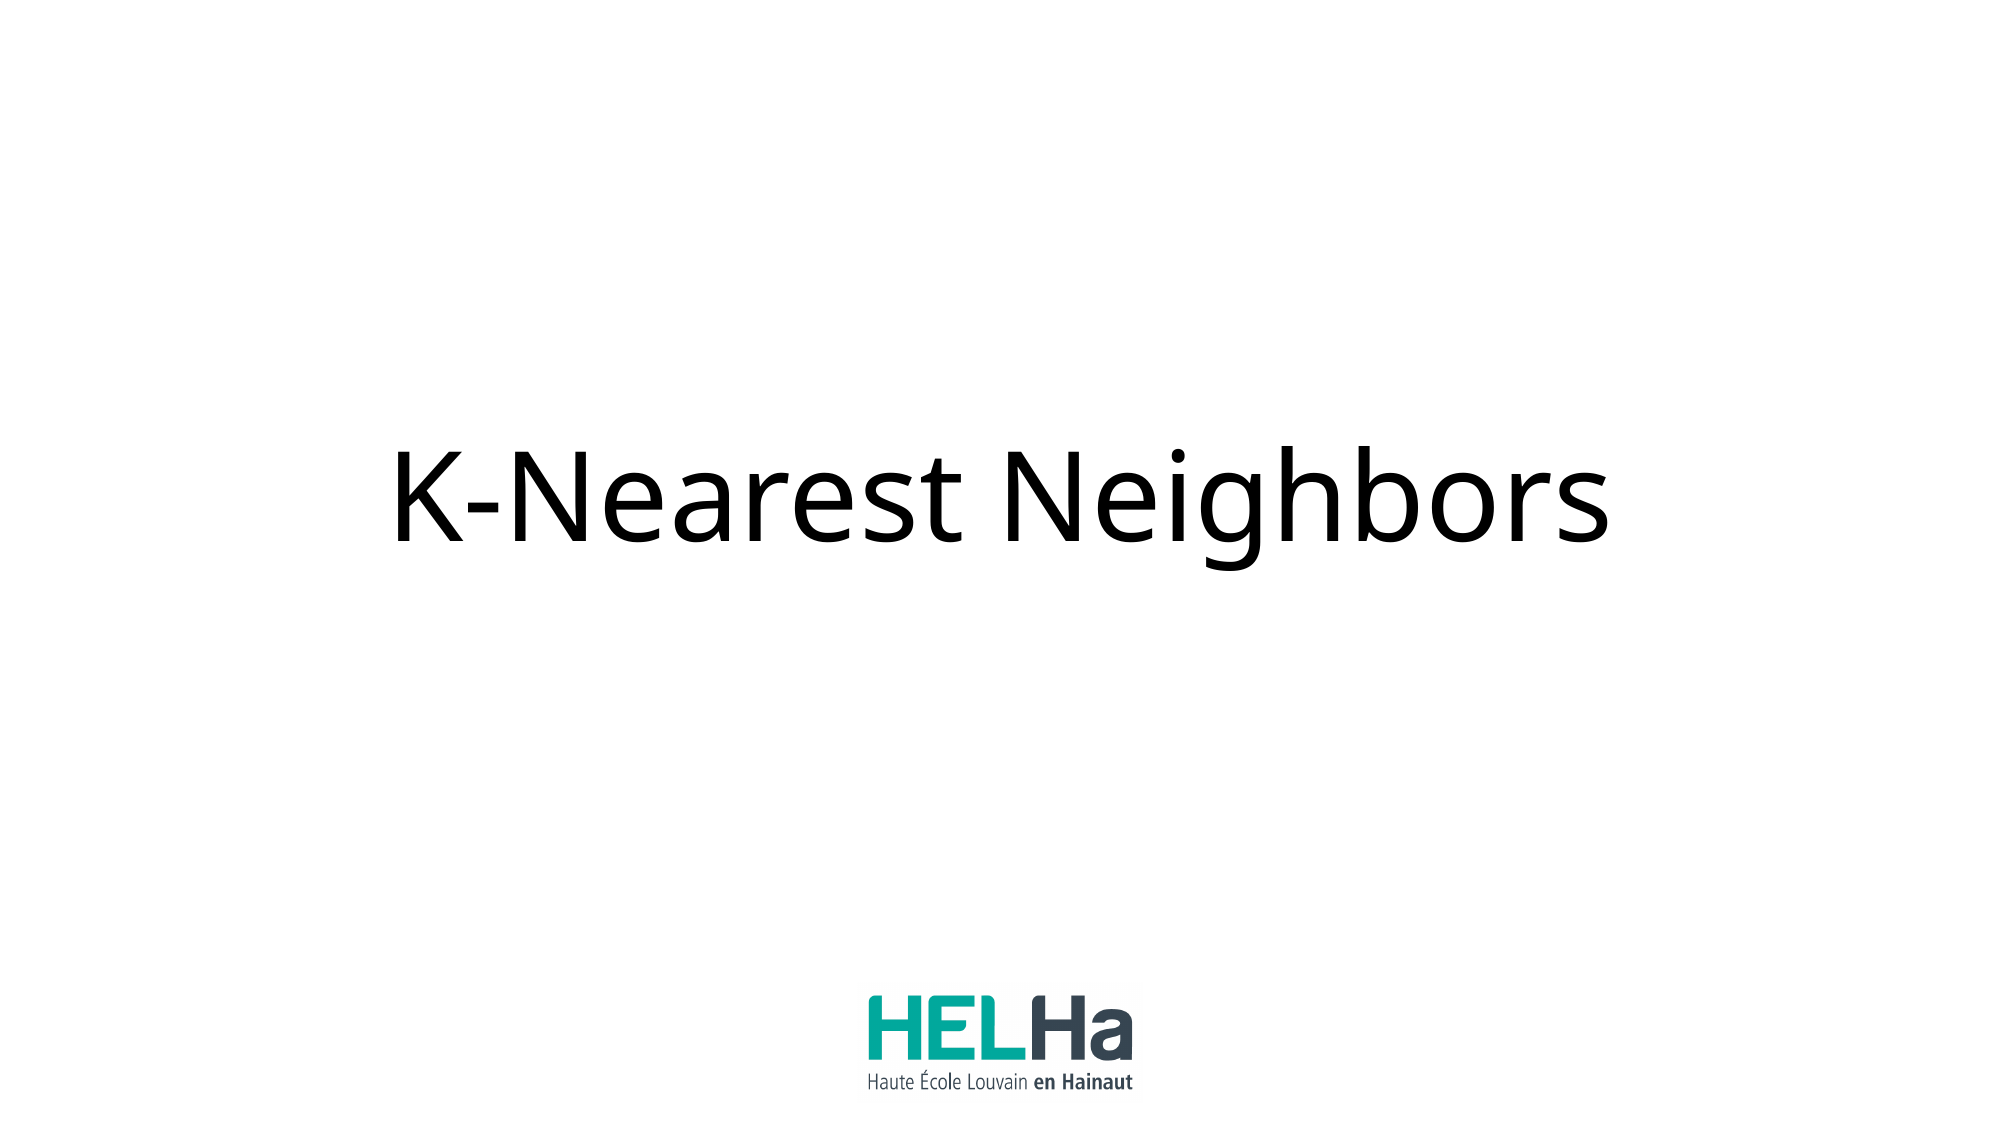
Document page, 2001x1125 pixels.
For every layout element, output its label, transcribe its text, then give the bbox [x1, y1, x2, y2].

picture [857, 982, 1143, 1103]
title K-Nearest Neighbors [249, 184, 1750, 576]
